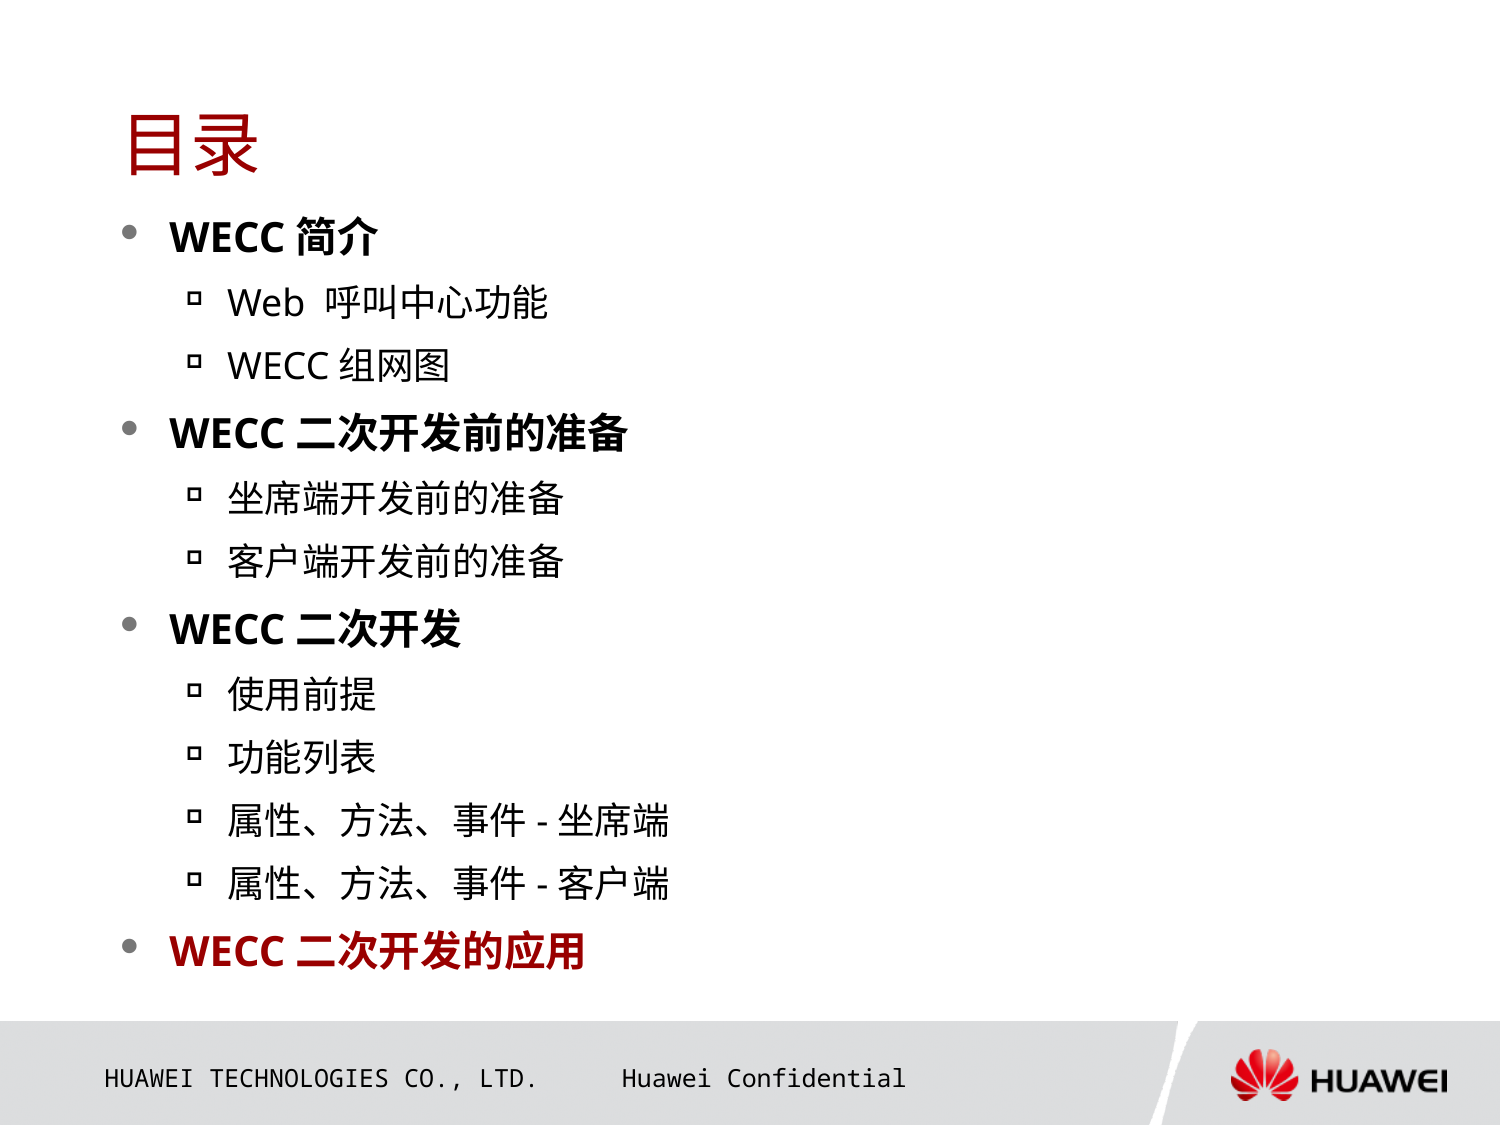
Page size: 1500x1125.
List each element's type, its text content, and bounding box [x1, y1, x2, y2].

list WECC简介 Web 呼叫中心功能 WECC组网图 WECC二次开发前的准备 坐席端开发前的准备 客户端开发前的准备 WECC二次开发 使用前提 功能列表 属性、方法、事件-坐席端 属性、方法、事件-客户端 WECC二次开发的应用 [106, 184, 1409, 988]
title 目录 [106, 70, 1378, 184]
picture [0, 1021, 1500, 1125]
